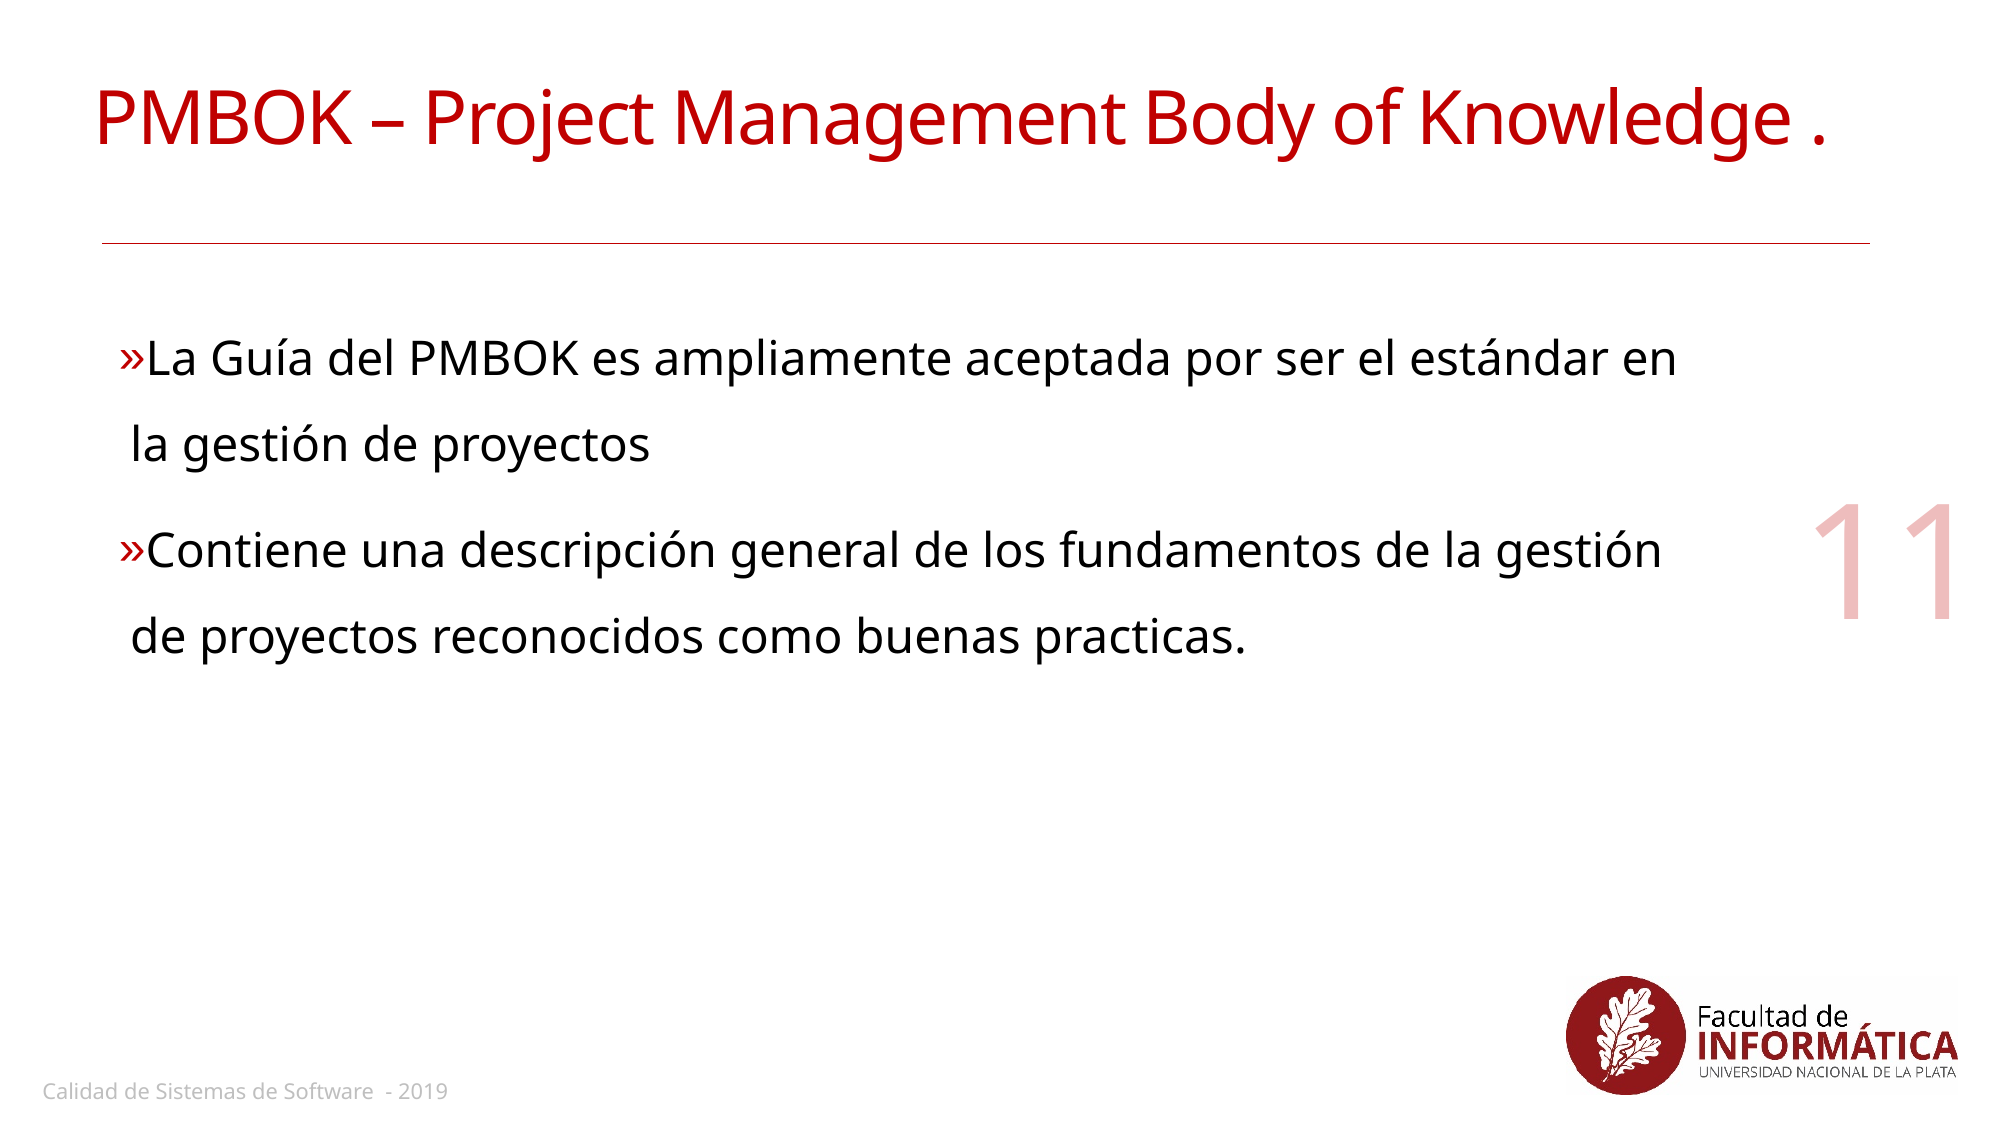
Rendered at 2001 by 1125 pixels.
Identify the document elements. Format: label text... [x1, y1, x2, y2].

slide_number 11 [1520, 456, 2000, 686]
title PMBOK – Project Management Body of Knowledge . [78, 55, 1852, 265]
footer Calidad de Sistemas de Software - 2019 [27, 1070, 658, 1111]
list La Guía del PMBOK es ampliamente aceptada por ser el estándar en la gestión de proyectos Contiene una descripción general de los fundamentos de la gestión de proyectos reconocidos como buenas practicas. [103, 290, 1711, 1046]
picture [1566, 976, 1958, 1095]
